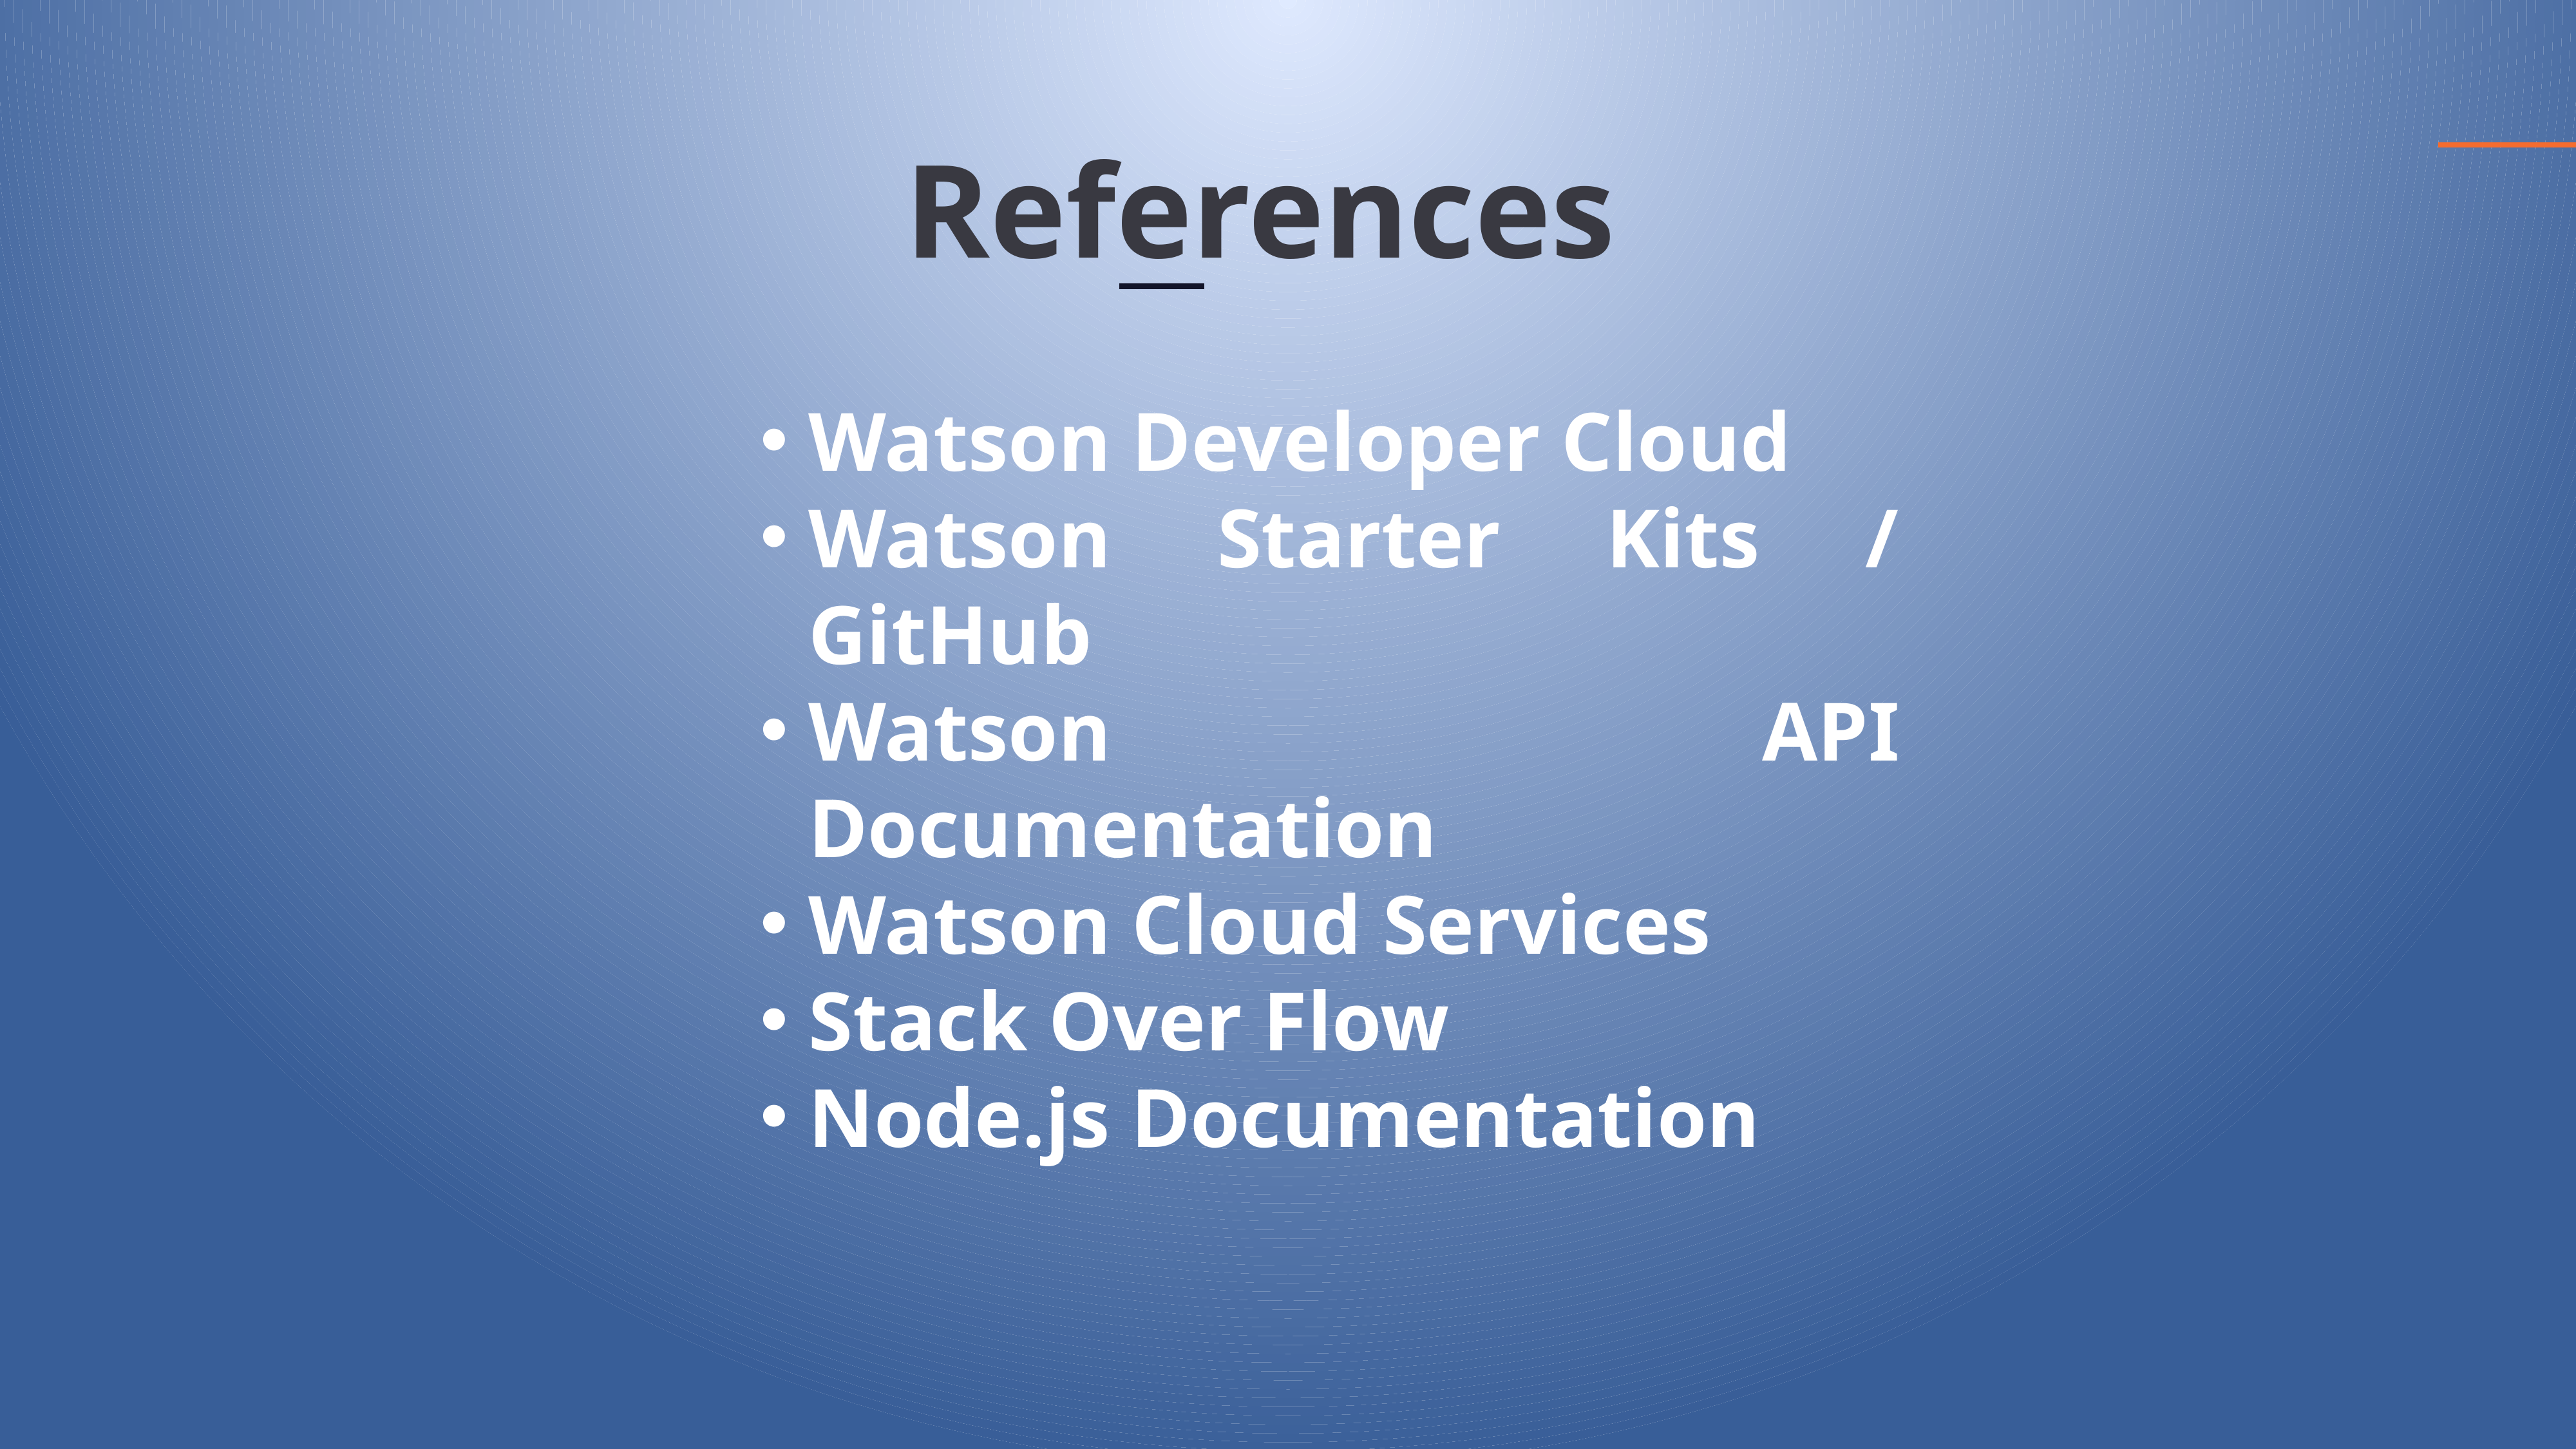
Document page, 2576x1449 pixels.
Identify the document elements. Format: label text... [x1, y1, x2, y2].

text_box Watson Developer Cloud Watson Starter Kits / GitHub Watson API Documentation Watson Cloud Services Stack Over Flow Node.js Documentation [756, 386, 1904, 957]
text_box References [901, 142, 2010, 498]
